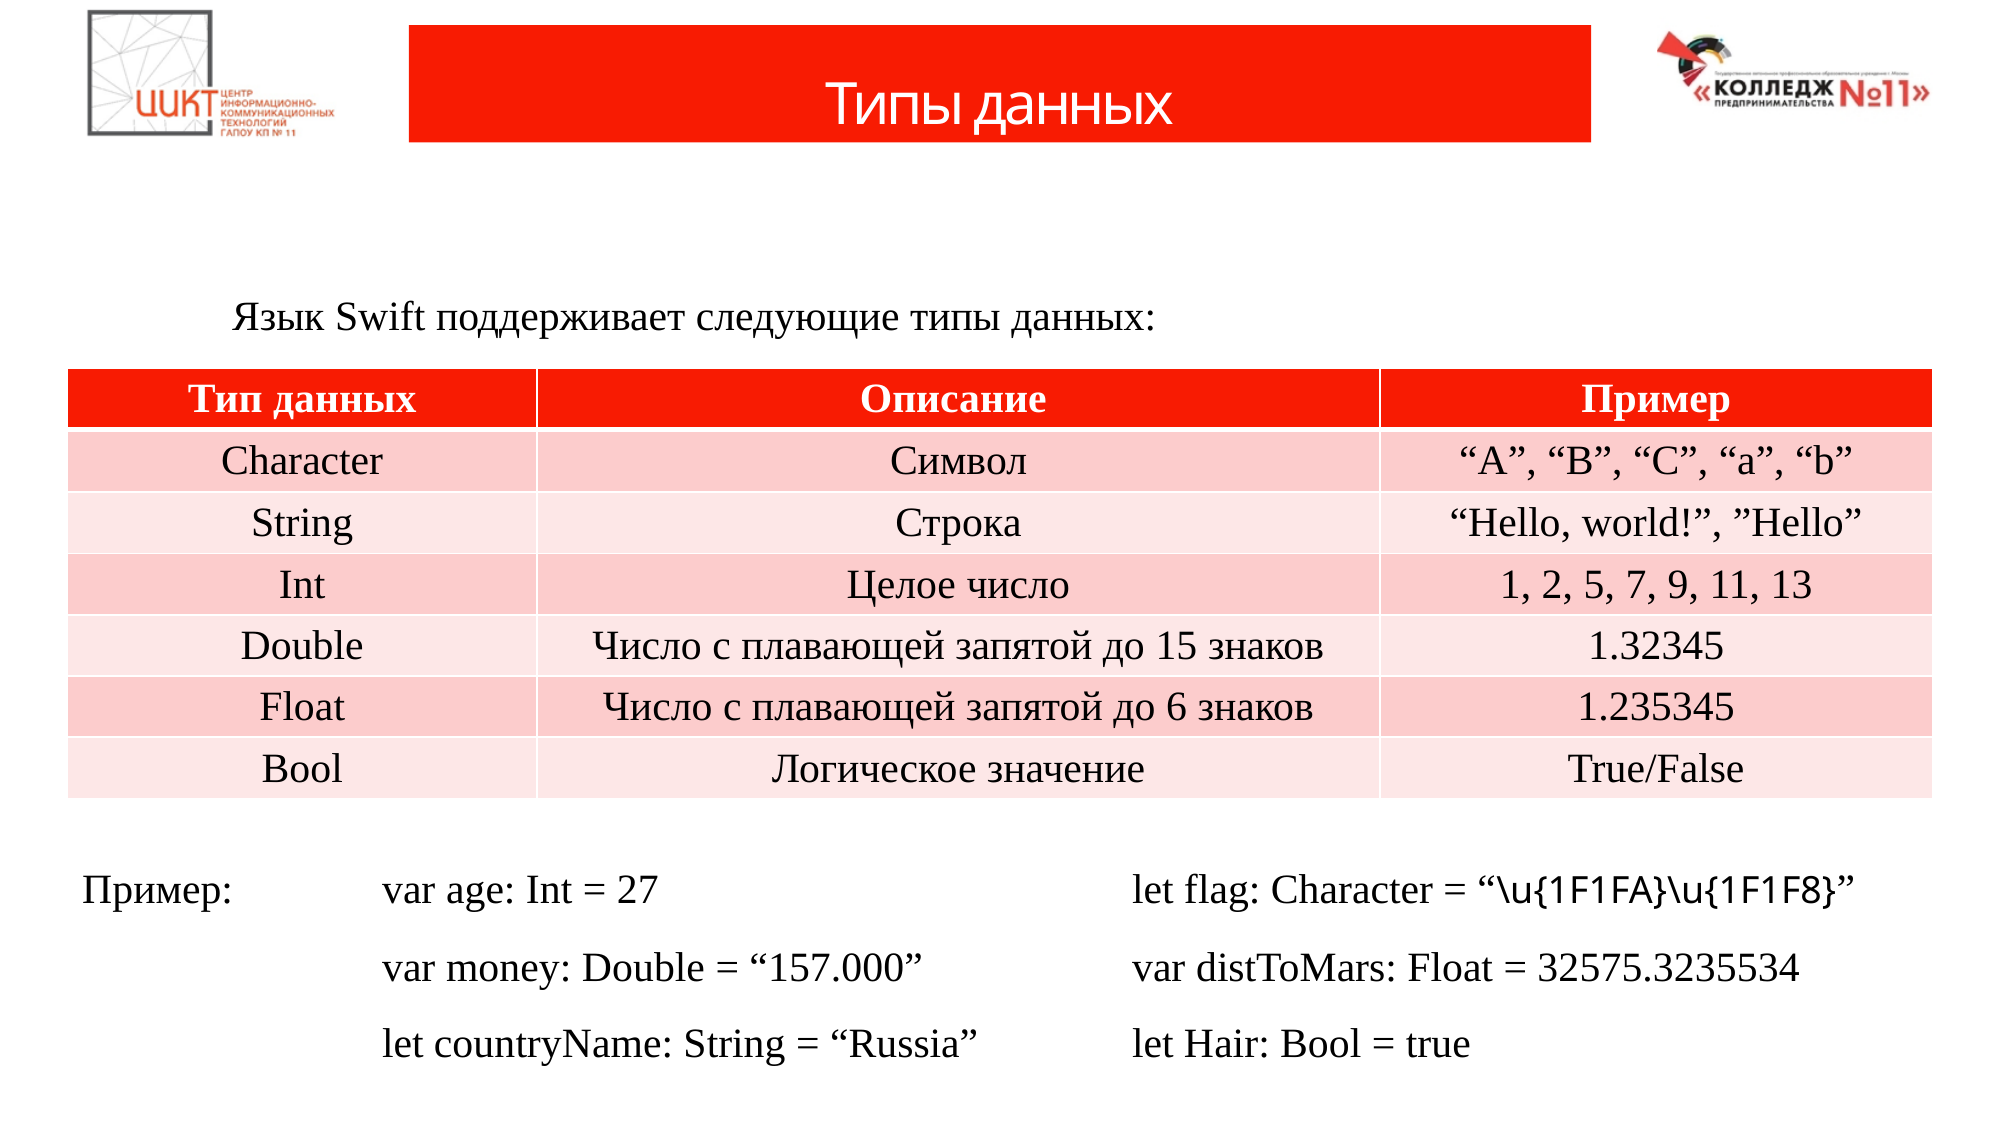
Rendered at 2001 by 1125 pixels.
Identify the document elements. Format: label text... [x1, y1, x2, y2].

table_header Пример [1381, 369, 1932, 427]
table_cell Число с плавающей запятой до 6 знаков [538, 677, 1379, 736]
table_cell Double [68, 616, 536, 675]
table_cell “Hello, world!”, ”Hello” [1381, 493, 1932, 553]
table_cell “A”, “B”, “C”, “a”, “b” [1381, 432, 1932, 491]
table_cell Character [68, 432, 536, 491]
table_cell Логическое значение [538, 738, 1379, 798]
table_cell 1, 2, 5, 7, 9, 11, 13 [1381, 554, 1932, 614]
table_cell String [68, 493, 536, 553]
picture [1657, 0, 1933, 149]
table_header Тип данных [68, 369, 536, 427]
table_cell 1.32345 [1381, 616, 1932, 675]
title Типы данных [408, 28, 1592, 147]
table_cell Bool [68, 738, 536, 798]
table_cell Число с плавающей запятой до 15 знаков [538, 616, 1379, 675]
list Язык Swift поддерживает следующие типы данных: [67, 249, 1933, 367]
table_cell Целое число [538, 554, 1379, 614]
table_cell Float [68, 677, 536, 736]
table_cell Int [68, 554, 536, 614]
picture [67, 0, 343, 168]
table_cell True/False [1381, 738, 1932, 798]
text_box Пример: var age: Int = 27 let flag: Character = “\u{1F1FA}\u{1F1F8}” var money: Double = “157.000” var distToMars: Float = 32575.3235534 let countryName: String = “Russia” let Hair: Bool = true [67, 823, 1933, 1097]
table_header Описание [538, 369, 1379, 427]
table_cell 1.235345 [1381, 677, 1932, 736]
table_cell Строка [538, 493, 1379, 553]
table_cell Символ [538, 432, 1379, 491]
